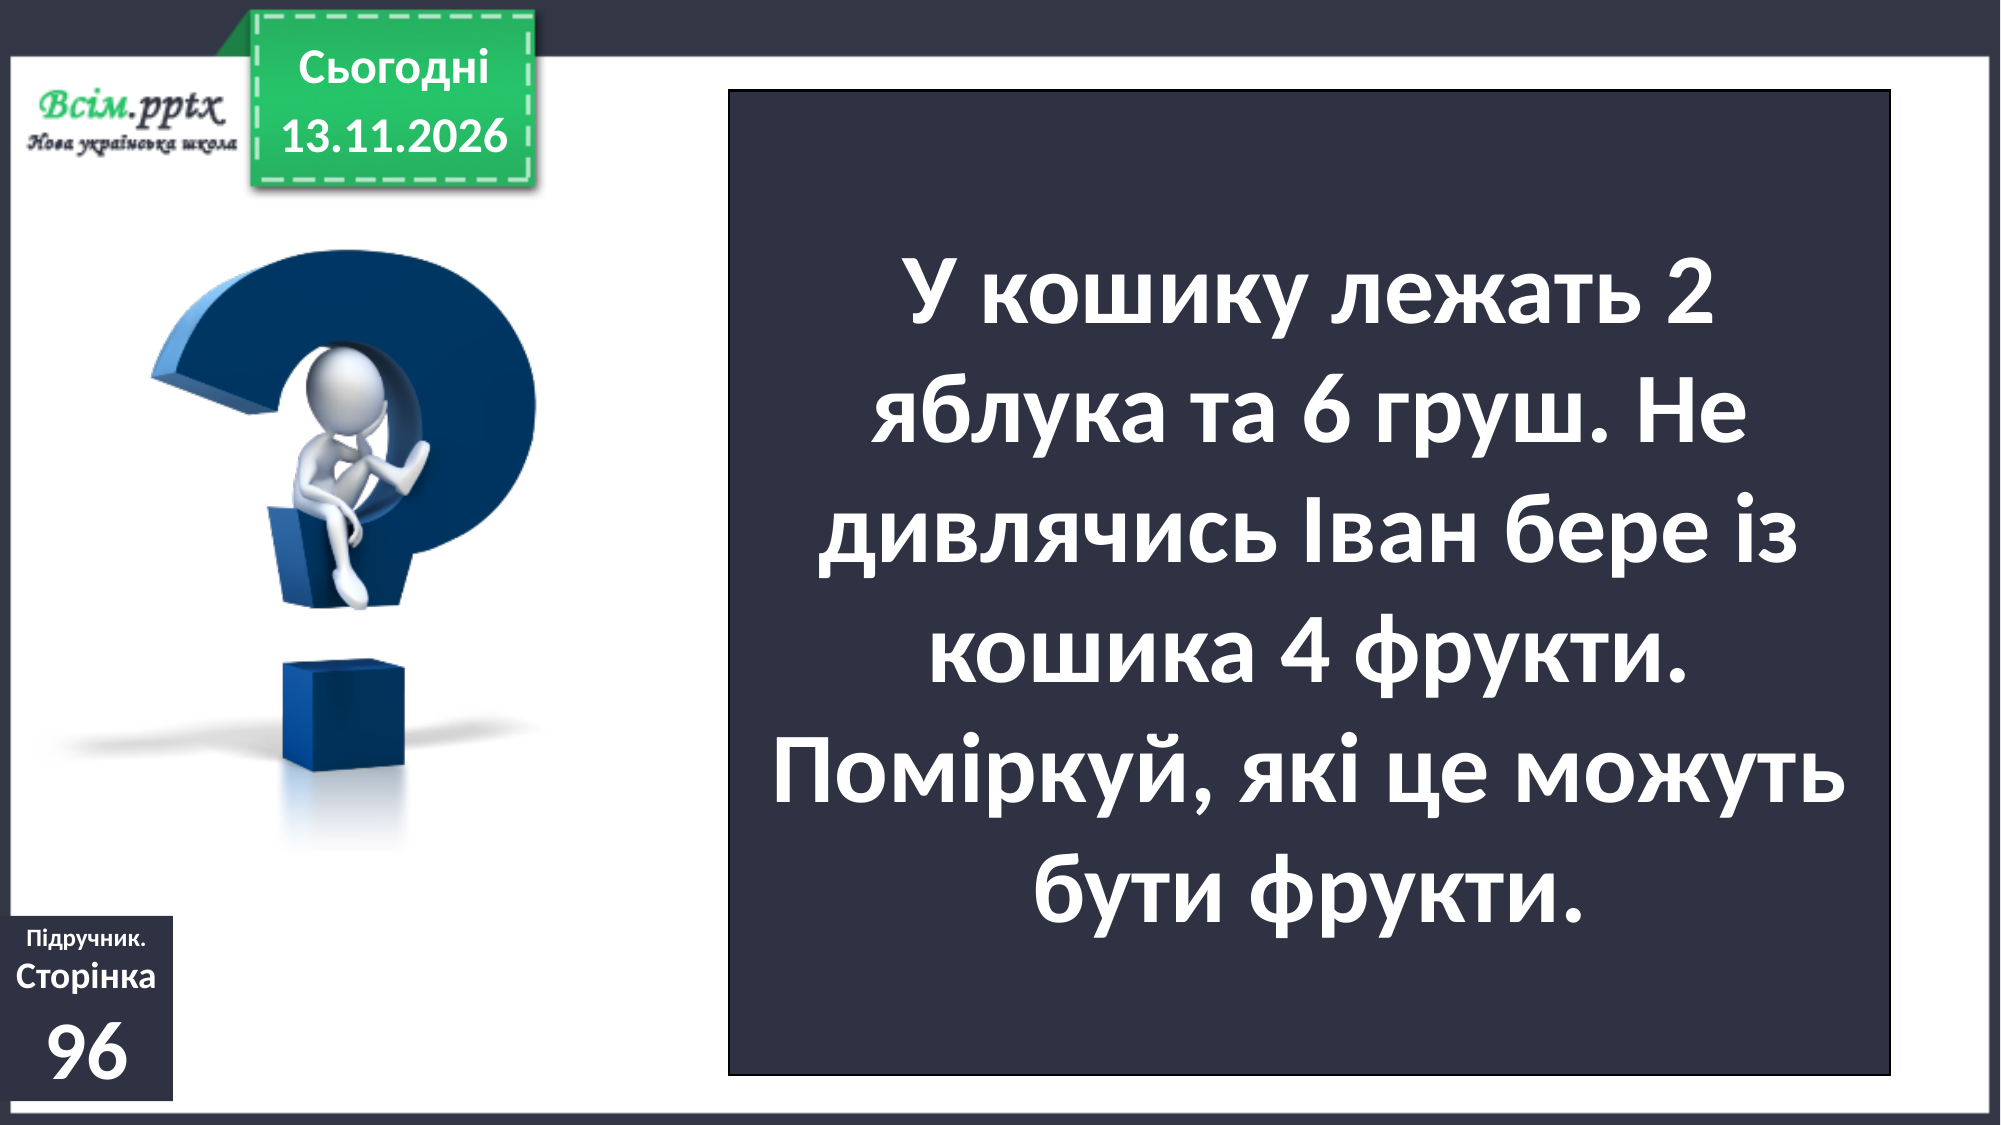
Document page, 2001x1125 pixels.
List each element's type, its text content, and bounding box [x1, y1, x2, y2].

text_box У кошику лежать 2 яблука та 6 груш. Не дивлячись Іван бере із кошика 4 фрукти. Поміркуй, які це можуть бути фрукти. [728, 89, 1891, 1076]
picture [0, 0, 2001, 1125]
text_box Сьогодні [284, 26, 535, 101]
text_box Підручник. Сторінка 96 [0, 915, 174, 1102]
text_box 21.03.2022 [263, 101, 524, 164]
